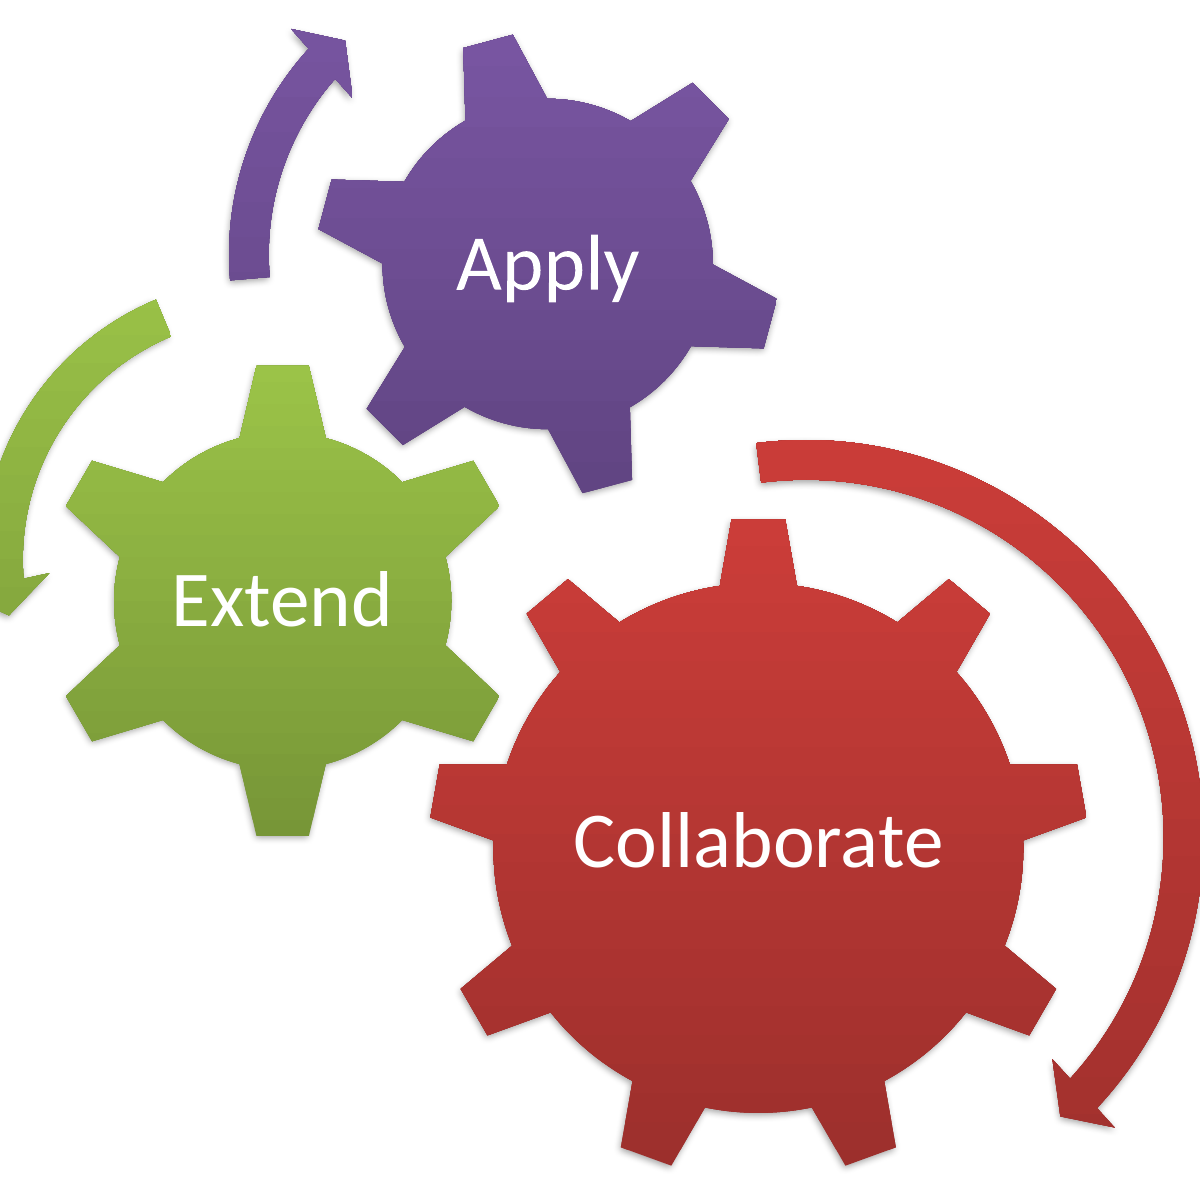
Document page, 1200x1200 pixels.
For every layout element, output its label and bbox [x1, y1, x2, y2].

text_box [0, 0, 1176, 1180]
